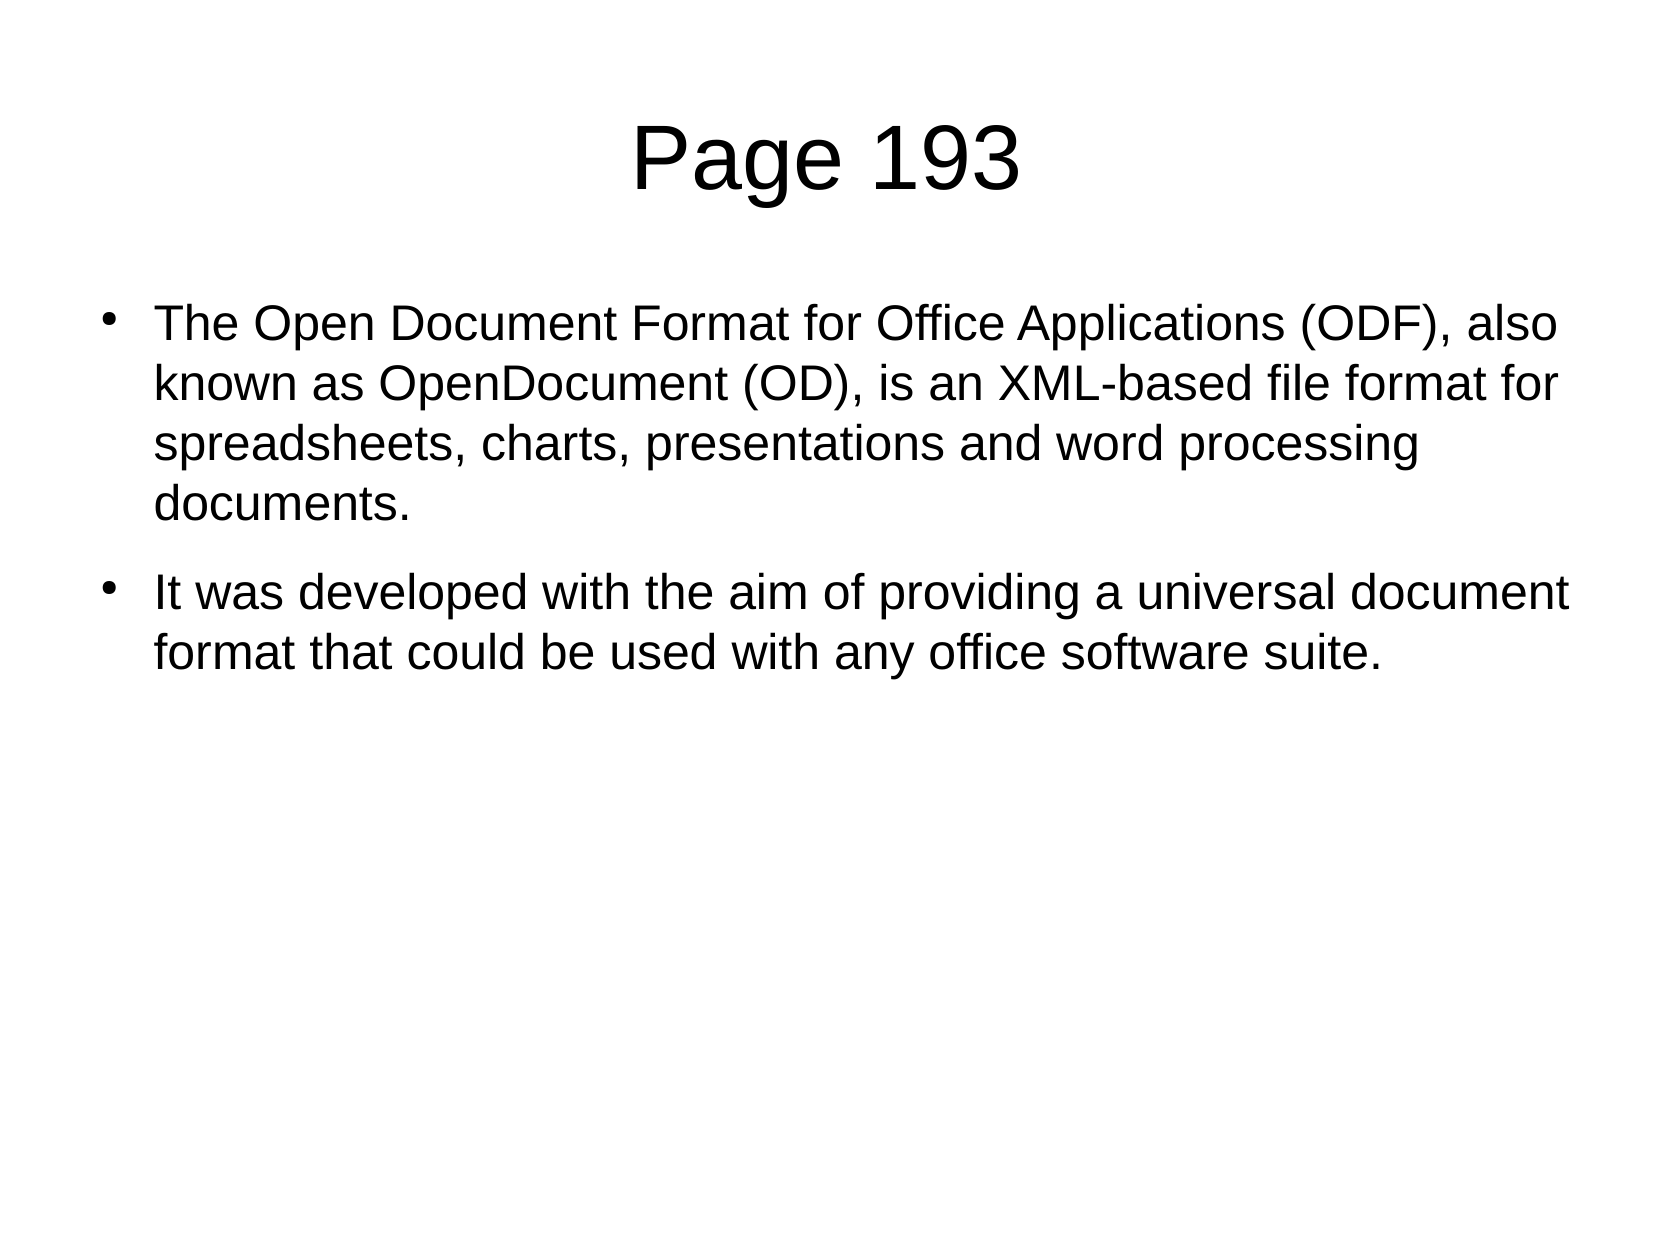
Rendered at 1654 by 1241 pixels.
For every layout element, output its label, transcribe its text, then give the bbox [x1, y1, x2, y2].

list The Open Document Format for Office Applications (ODF), also known as OpenDocument (OD), is an XML-based file format for spreadsheets, charts, presentations and word processing documents. It was developed with the aim of providing a universal document format that could be used with any office software suite. [82, 290, 1571, 1109]
title Page 193 [82, 49, 1571, 257]
